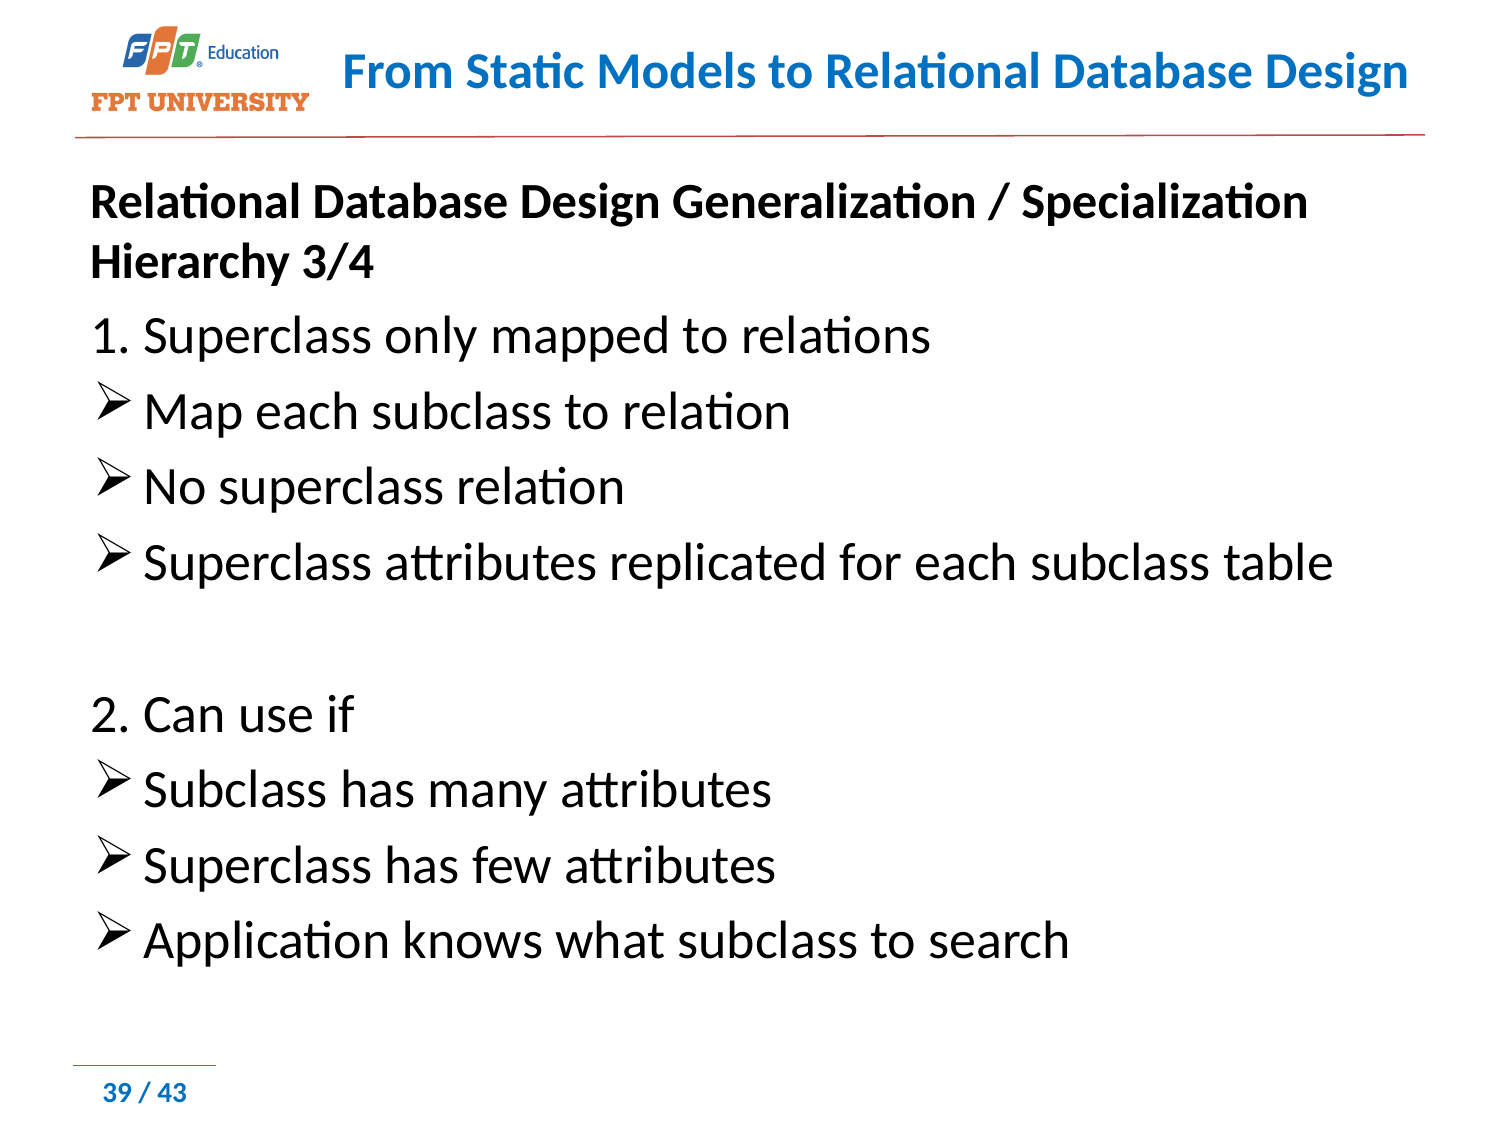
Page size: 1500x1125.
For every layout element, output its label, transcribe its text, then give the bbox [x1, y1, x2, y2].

picture [77, 2, 315, 133]
list Relational Database Design Generalization / Specialization Hierarchy 3/4 1. Superclass only mapped to relations Map each subclass to relation No superclass relation Superclass attributes replicated for each subclass table 2. Can use if Subclass has many attributes Superclass has few attributes Application knows what subclass to search [75, 160, 1425, 988]
title From Static Models to Relational Database Design [315, 0, 1425, 135]
